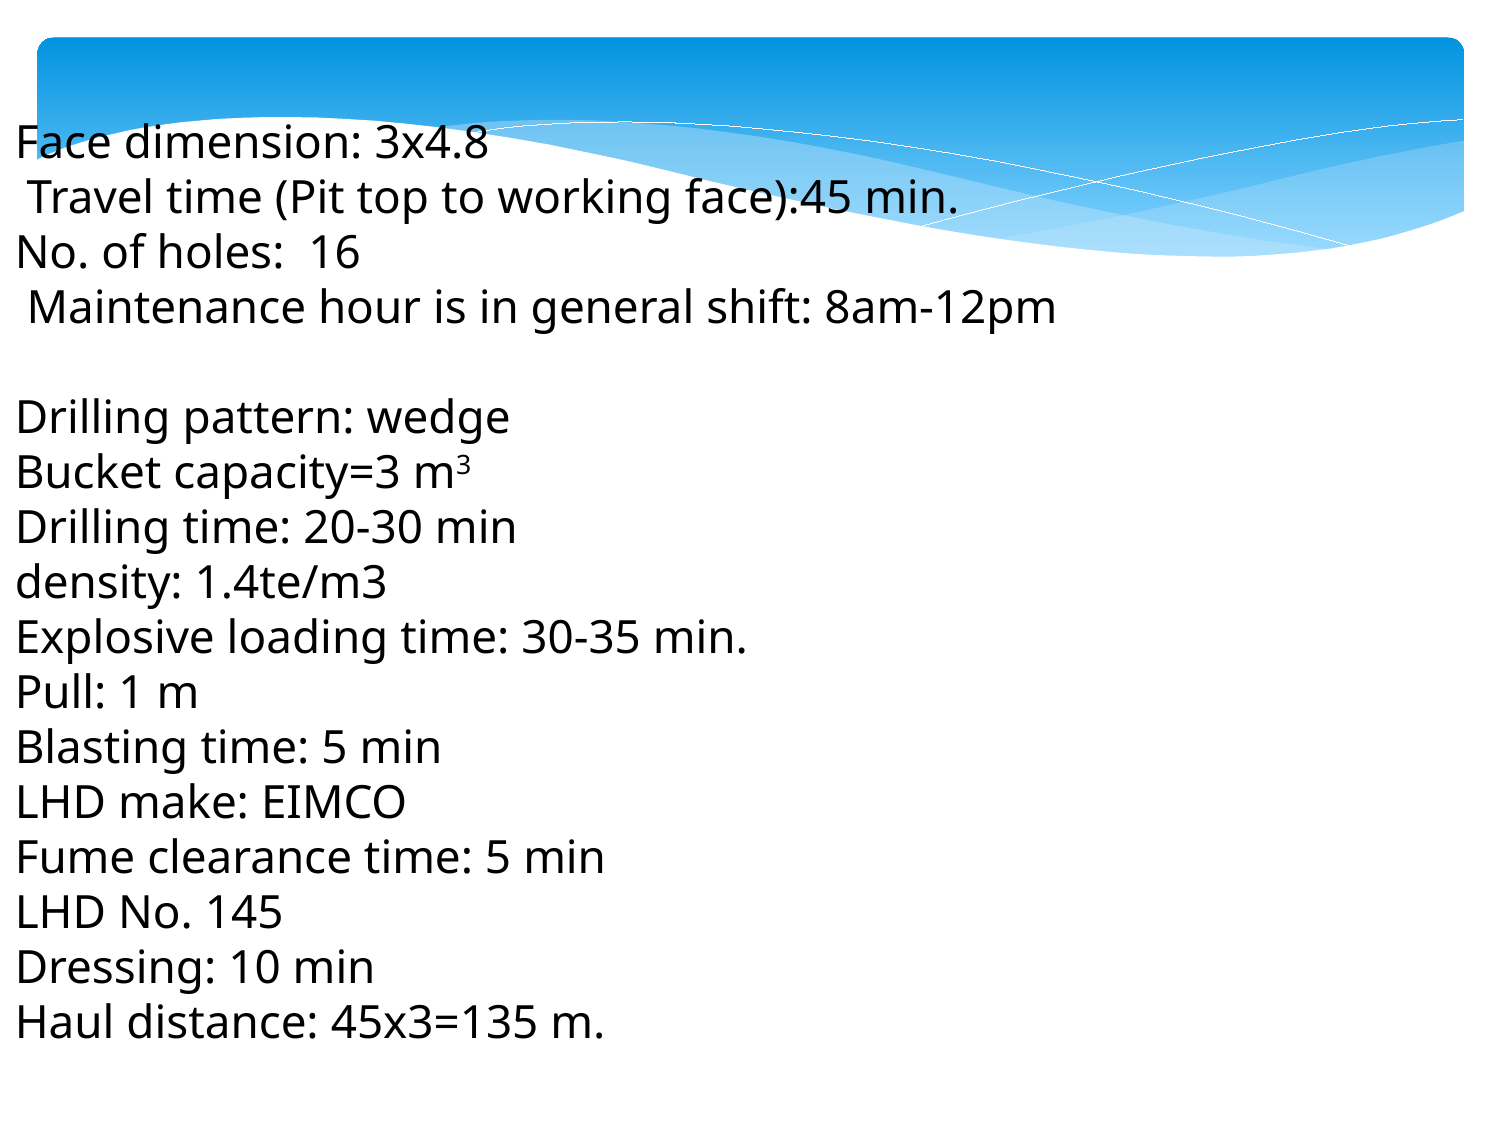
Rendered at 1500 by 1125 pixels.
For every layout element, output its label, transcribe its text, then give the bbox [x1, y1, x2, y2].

text_box [0, 0, 177, 71]
text_box Face dimension: 3x4.8 Travel time (Pit top to working face):45 min. No. of holes: 16 Maintenance hour is in general shift: 8am-12pm Drilling pattern: wedge Bucket capacity=3 m3 Drilling time: 20-30 min density: 1.4te/m3 Explosive loading time: 30-35 min. Pull: 1 m Blasting time: 5 min LHD make: EIMCO Fume clearance time: 5 min LHD No. 145 Dressing: 10 min Haul distance: 45x3=135 m. [0, 105, 1465, 1055]
